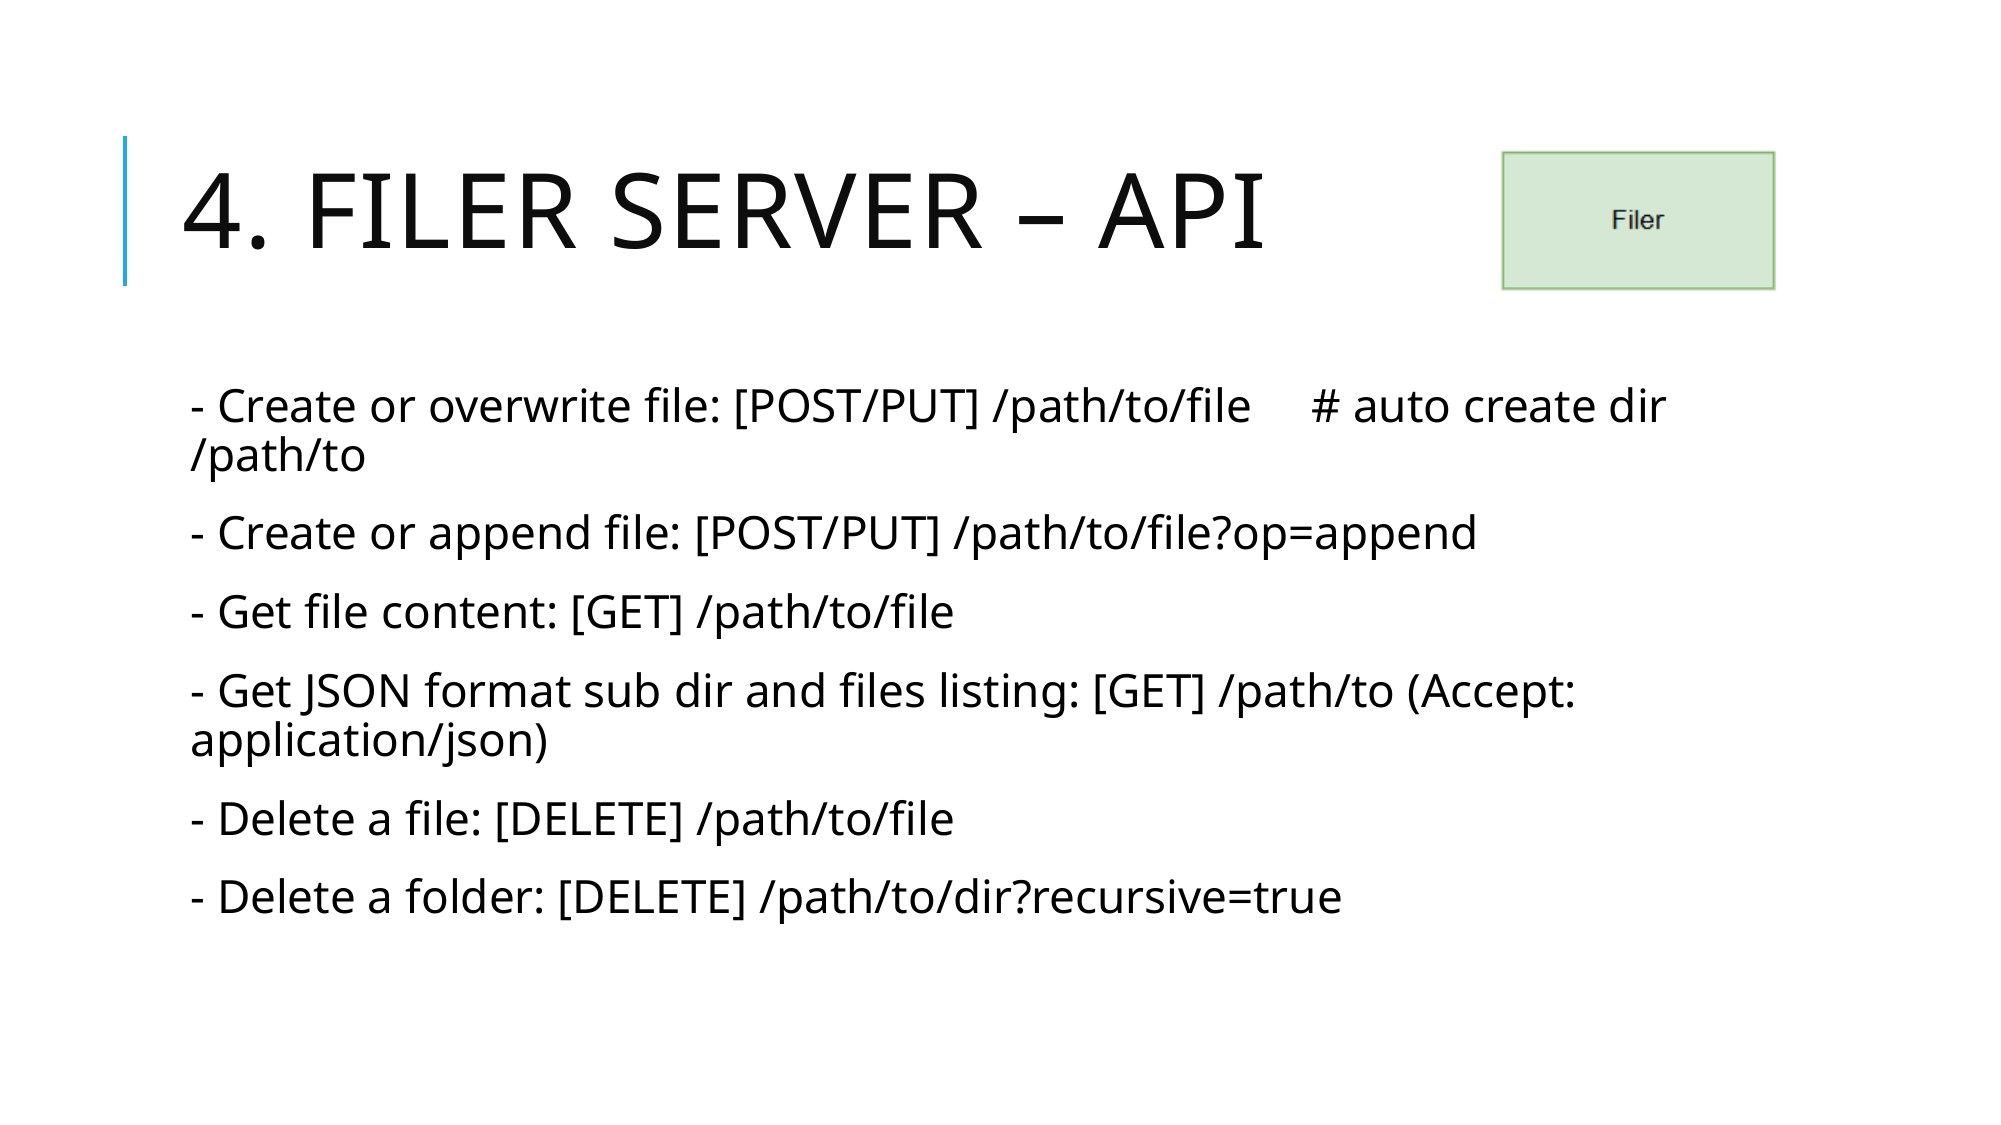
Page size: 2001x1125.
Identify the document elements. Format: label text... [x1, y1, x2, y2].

title 4. filer server – API [168, 96, 1763, 342]
list - Create or overwrite file: [POST/PUT] /path/to/file # auto create dir /path/to - Create or append file: [POST/PUT] /path/to/file?op=append - Get file content: [GET] /path/to/file - Get JSON format sub dir and files listing: [GET] /path/to (Accept: application/json) - Delete a file: [DELETE] /path/to/file - Delete a folder: [DELETE] /path/to/dir?recursive=true [168, 375, 1763, 1035]
picture [1495, 133, 1784, 305]
